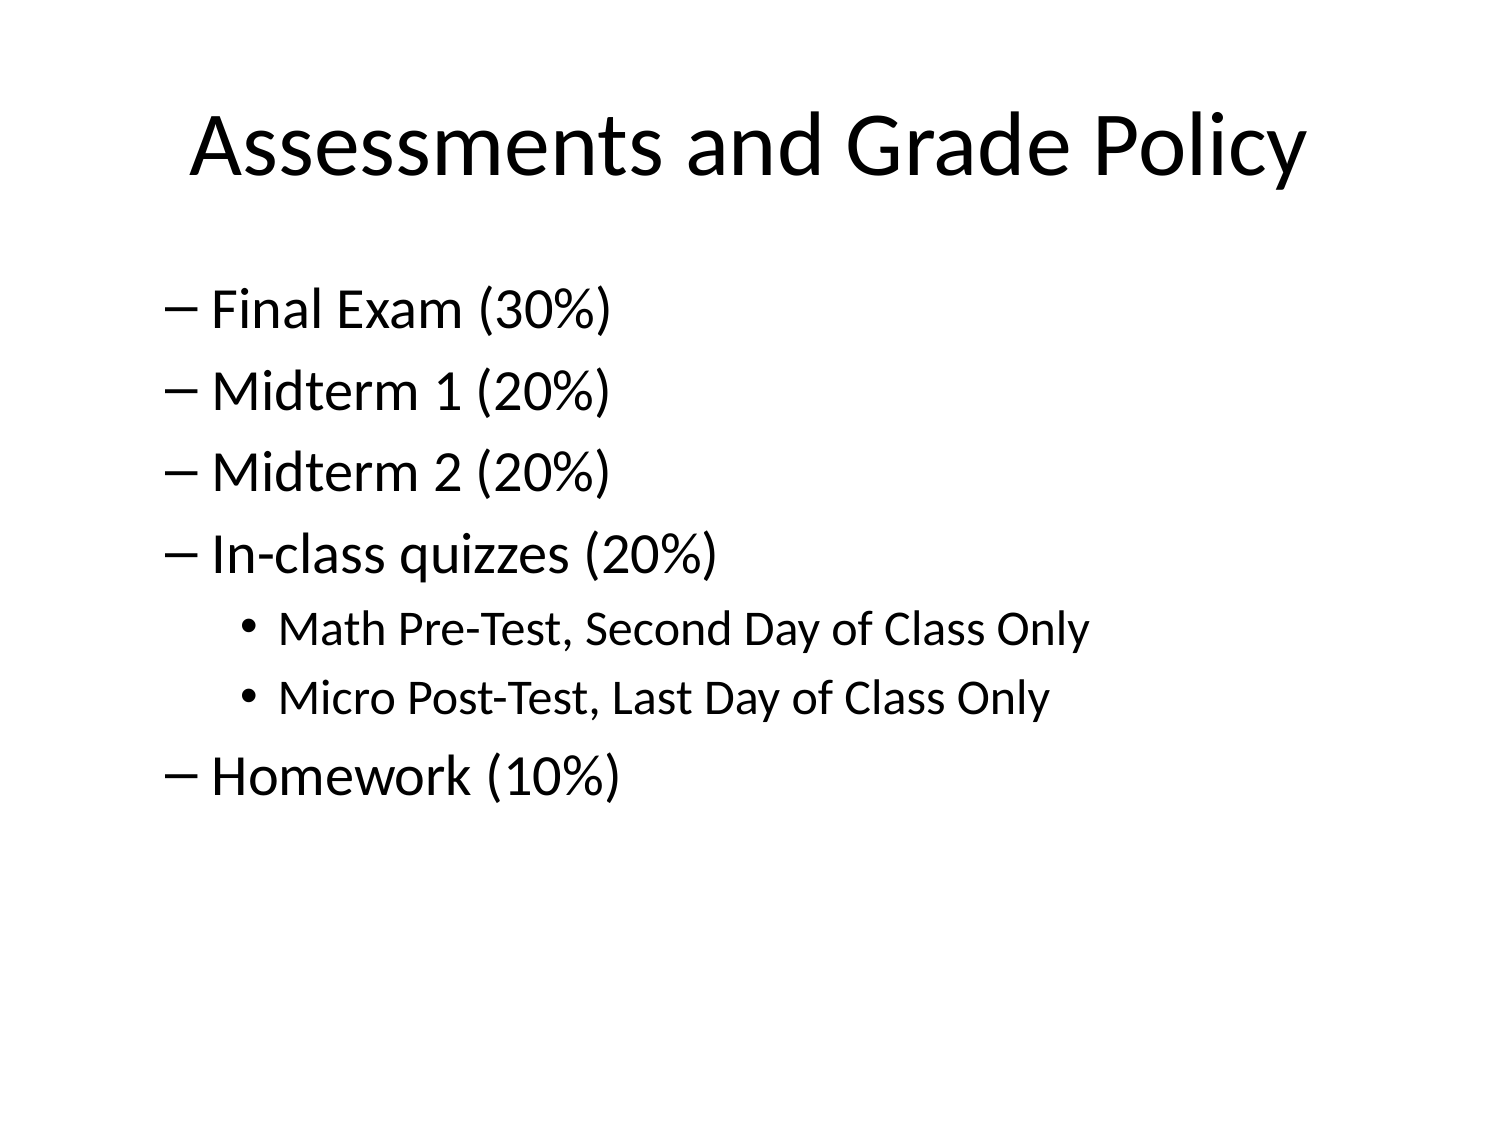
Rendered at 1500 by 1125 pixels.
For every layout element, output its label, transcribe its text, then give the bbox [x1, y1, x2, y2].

list Final Exam (30%) Midterm 1 (20%) Midterm 2 (20%) In-class quizzes (20%) Math Pre-Test, Second Day of Class Only Micro Post-Test, Last Day of Class Only Homework (10%) [75, 262, 1425, 1005]
title Assessments and Grade Policy [75, 45, 1425, 233]
